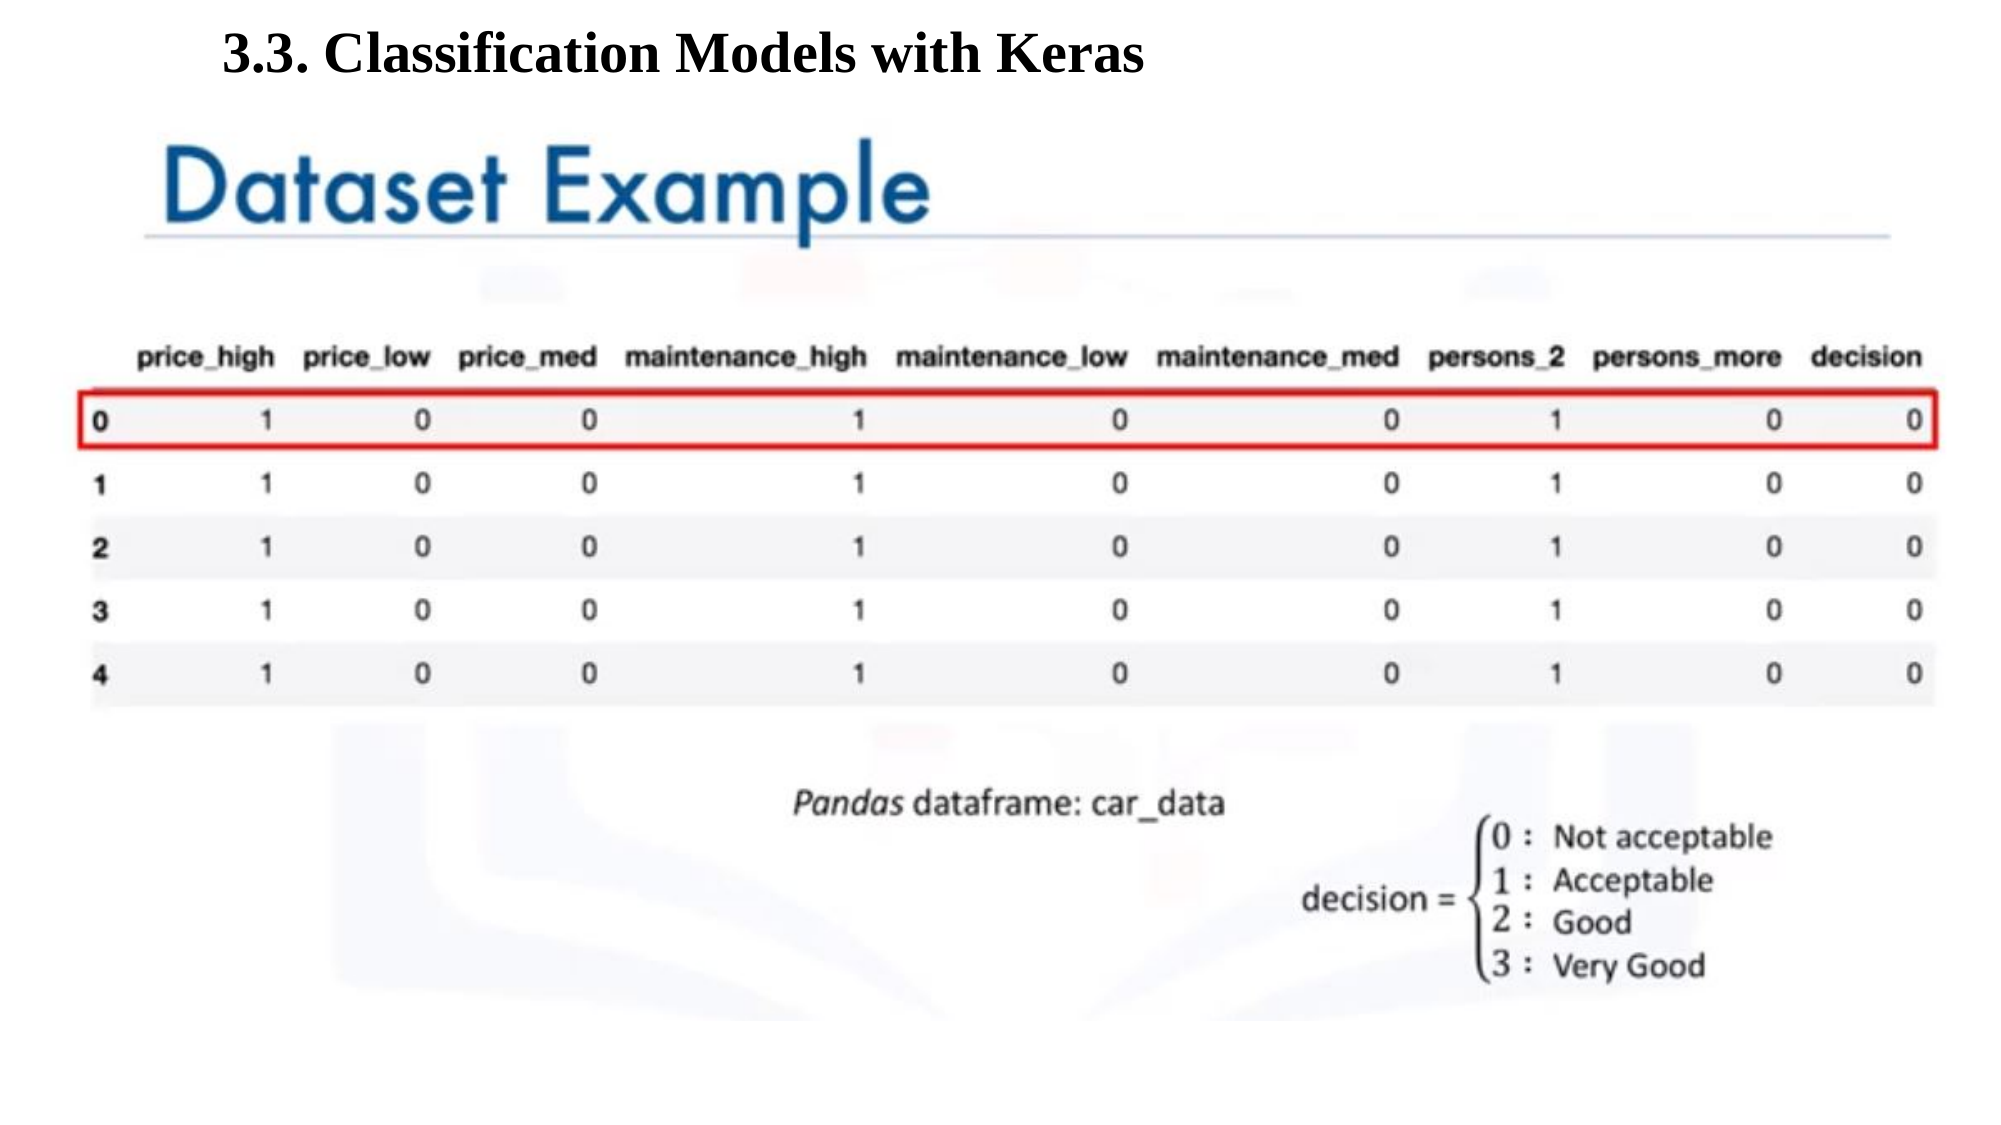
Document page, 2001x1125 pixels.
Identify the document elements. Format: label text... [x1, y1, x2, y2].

text_box 3.3. Classification Models with Keras [207, 6, 1716, 92]
picture [24, 106, 1982, 1021]
